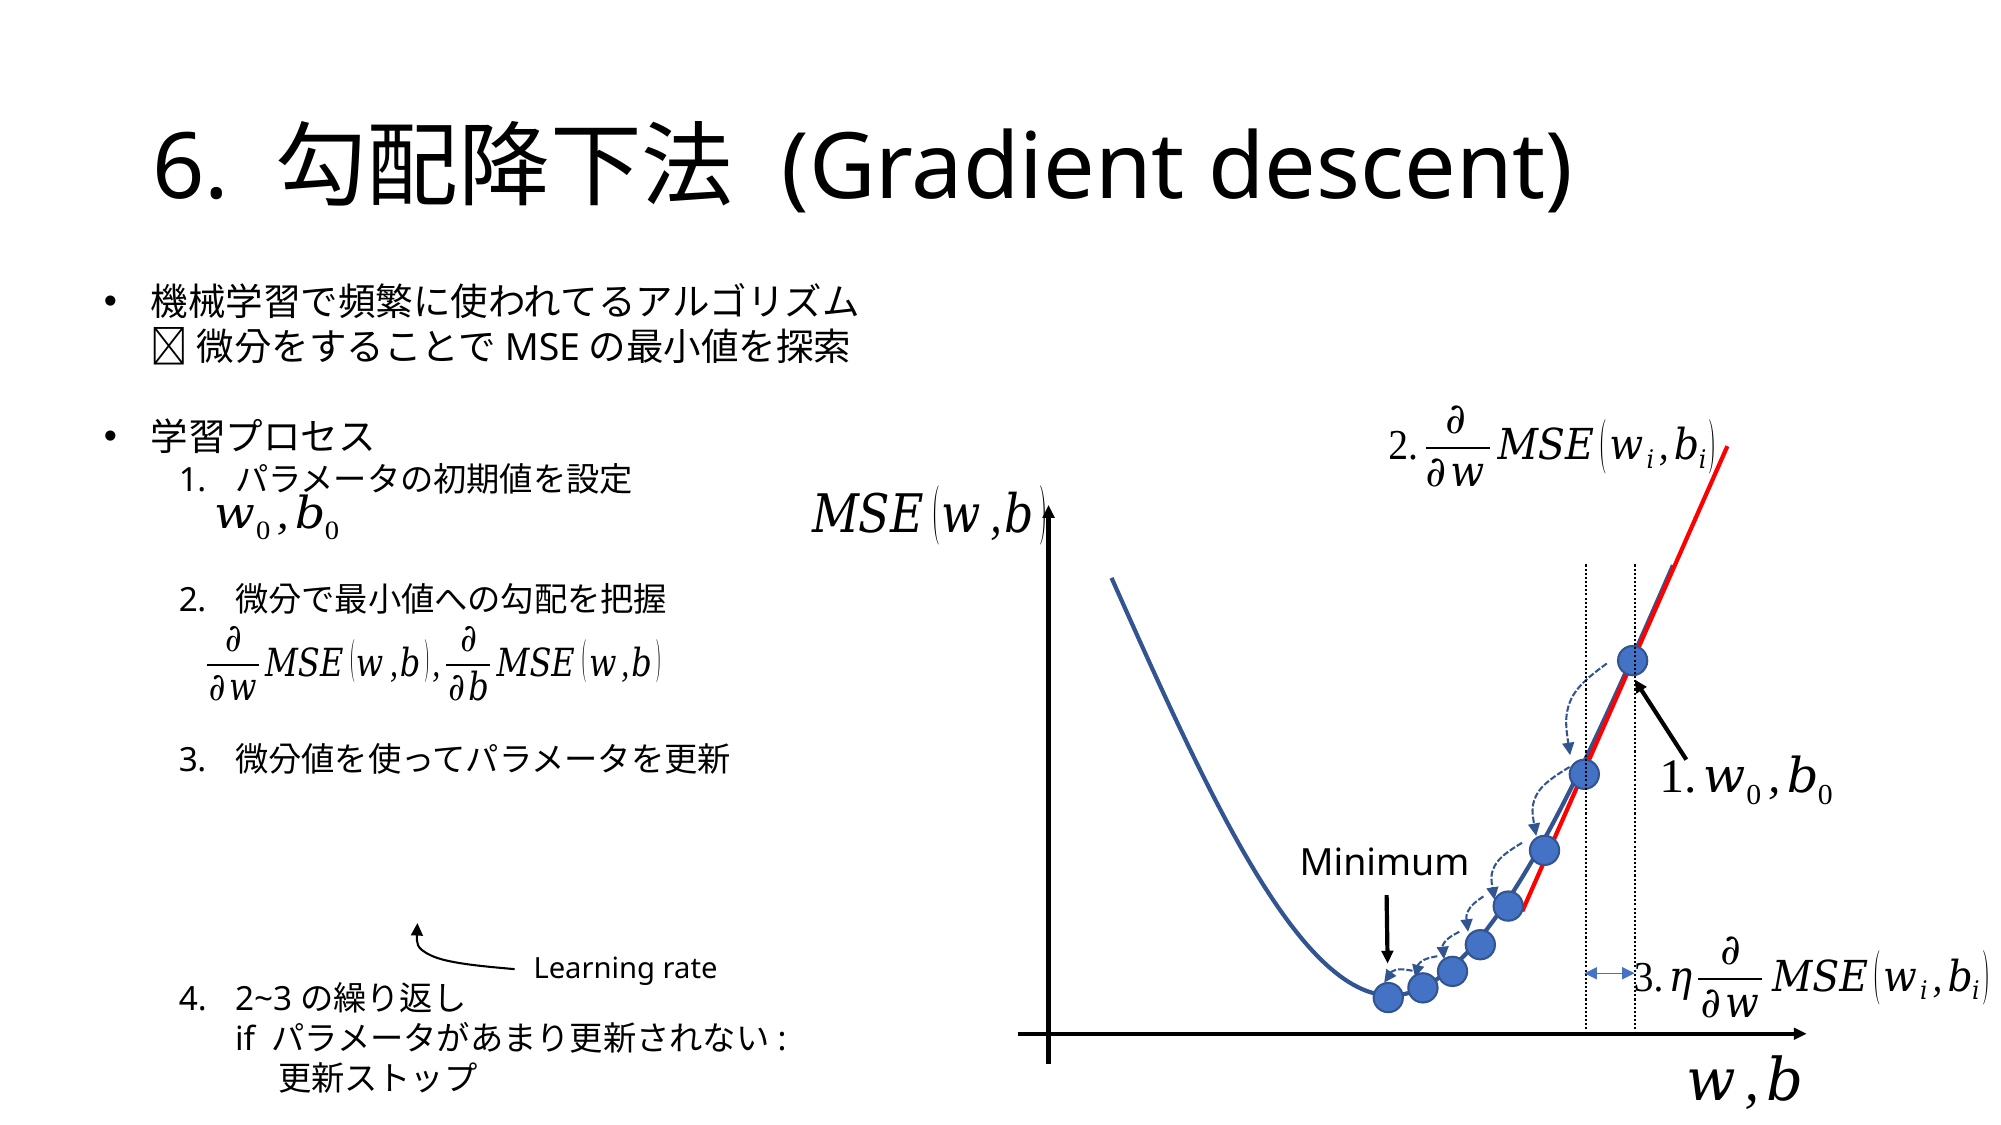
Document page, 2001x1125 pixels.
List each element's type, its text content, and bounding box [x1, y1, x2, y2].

text_box [410, 923, 515, 970]
text_box Learning rate [518, 941, 733, 992]
text_box 機械学習で頻繁に使われてるアルゴリズム  微分をすることでMSEの最小値を探索 学習プロセス パラメータの初期値を設定 微分で最小値への勾配を把握 微分値を使ってパラメータを更新 2~3の繰り返し if パラメータがあまり更新されない: 更新ストップ [89, 271, 875, 1105]
title 6. 勾配降下法 (Gradient descent) [137, 59, 1863, 278]
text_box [809, 482, 1807, 1115]
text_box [1522, 446, 1728, 912]
